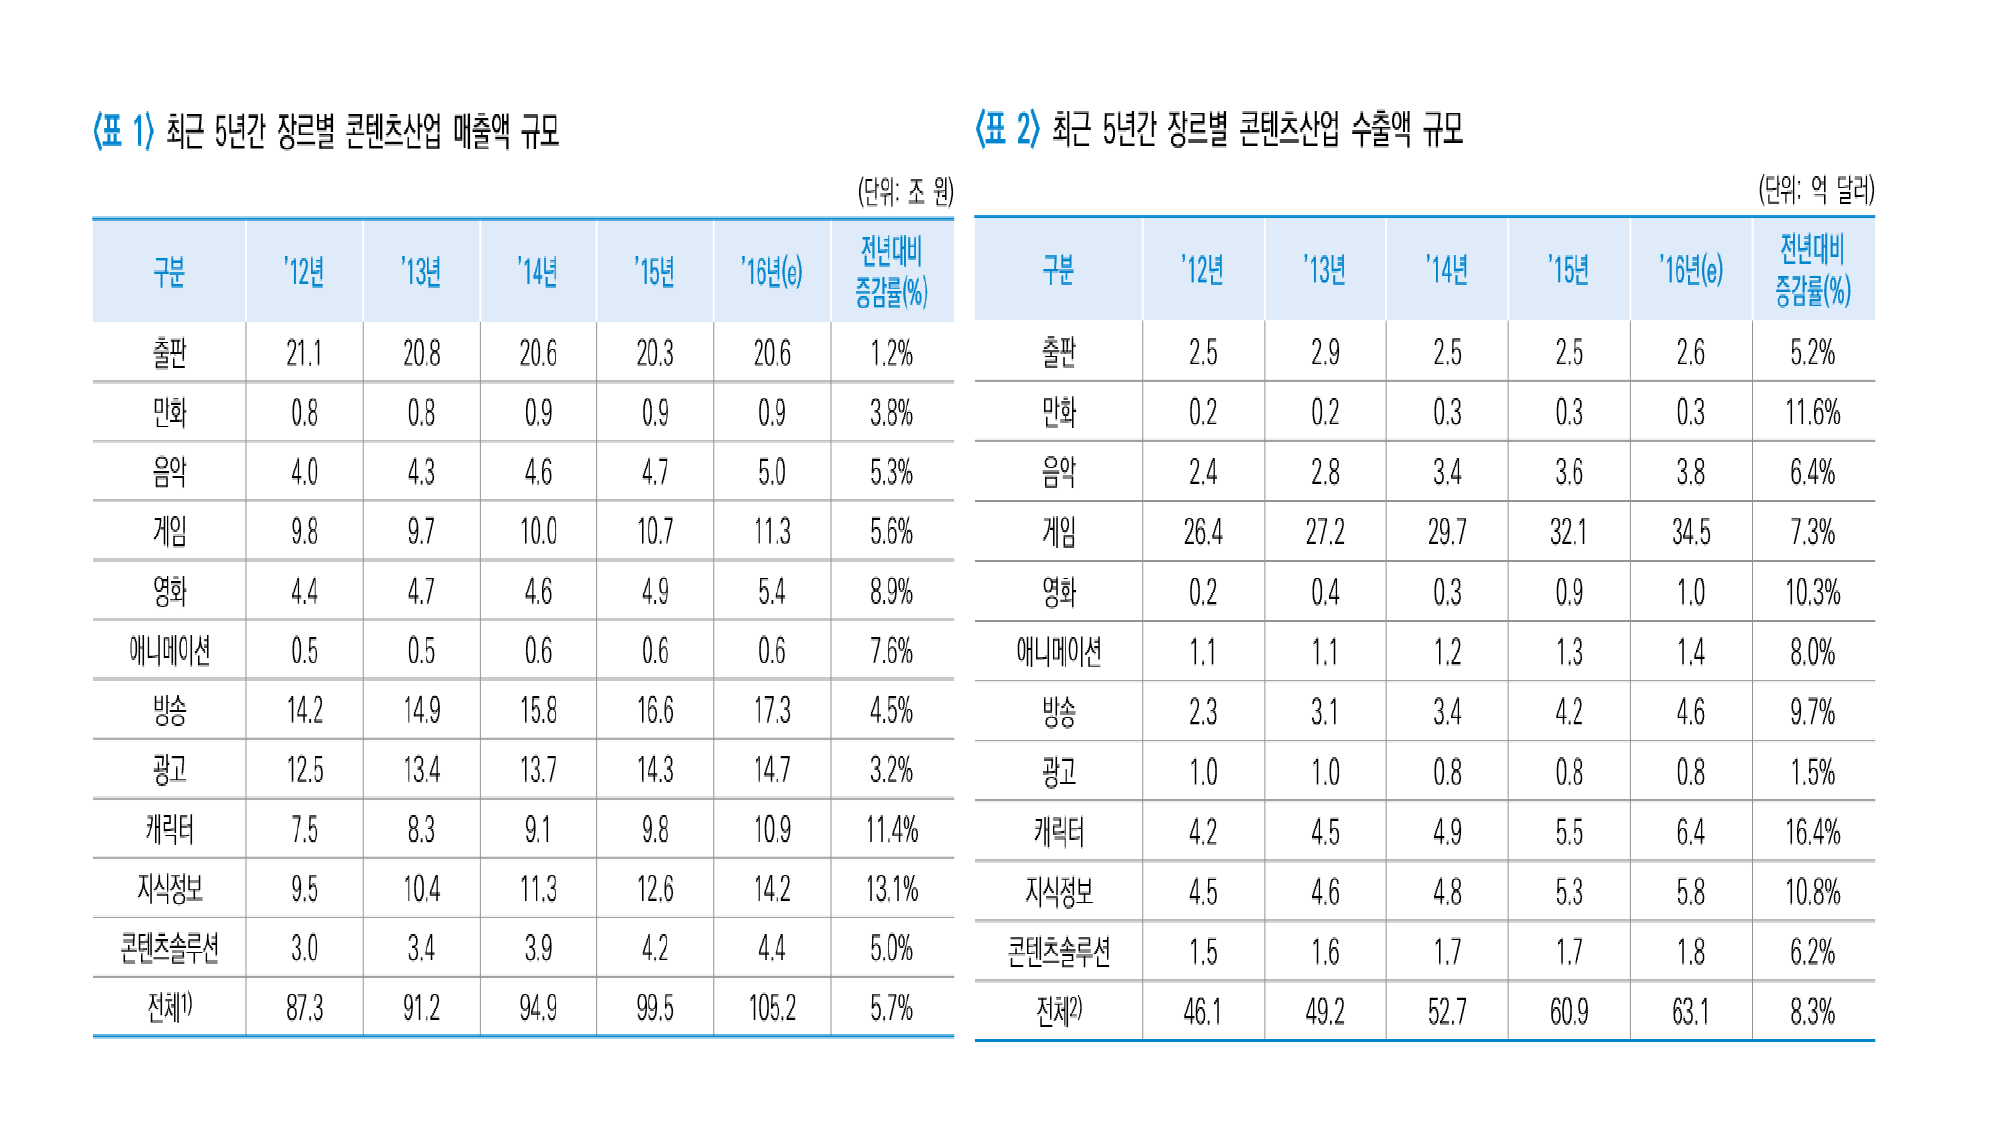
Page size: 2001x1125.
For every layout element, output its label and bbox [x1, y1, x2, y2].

picture [964, 92, 1881, 1050]
picture [76, 101, 962, 1050]
